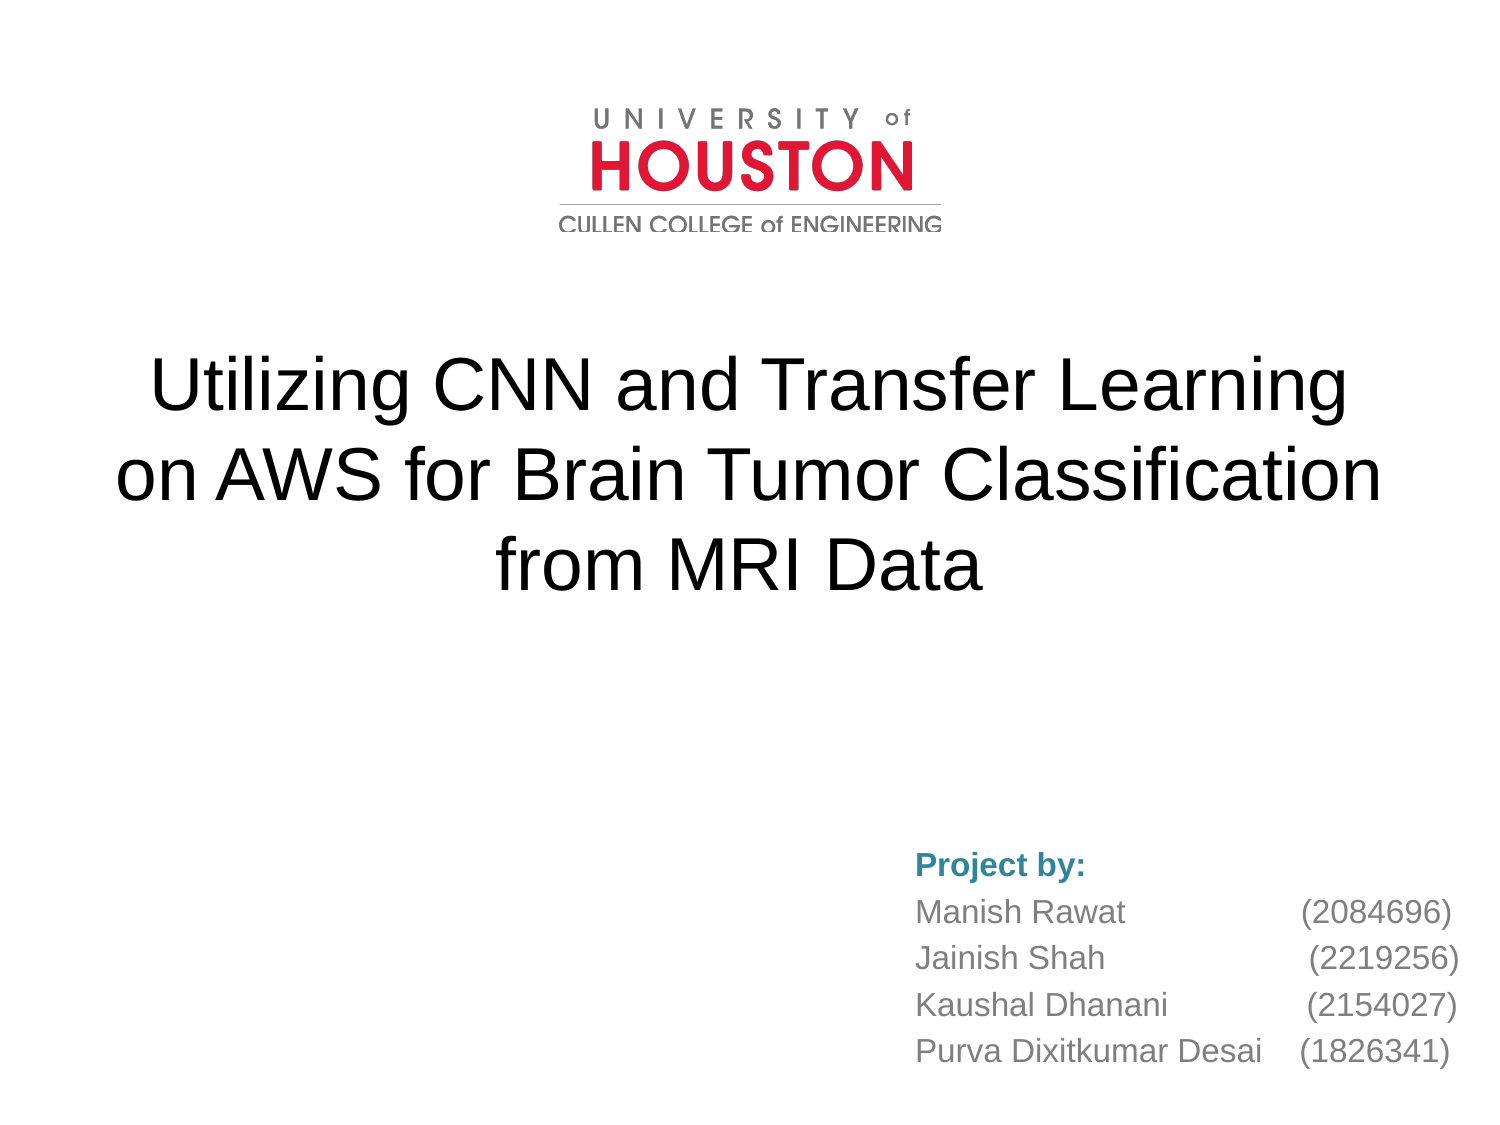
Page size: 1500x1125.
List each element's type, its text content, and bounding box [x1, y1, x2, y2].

picture [559, 107, 941, 233]
subtitle Project by: Manish Rawat (2084696) Jainish Shah (2219256) Kaushal Dhanani (2154027) Purva Dixitkumar Desai (1826341) [900, 835, 1489, 1125]
title Utilizing CNN and Transfer Learning on AWS for Brain Tumor Classification from MRI Data [82, 349, 1418, 591]
